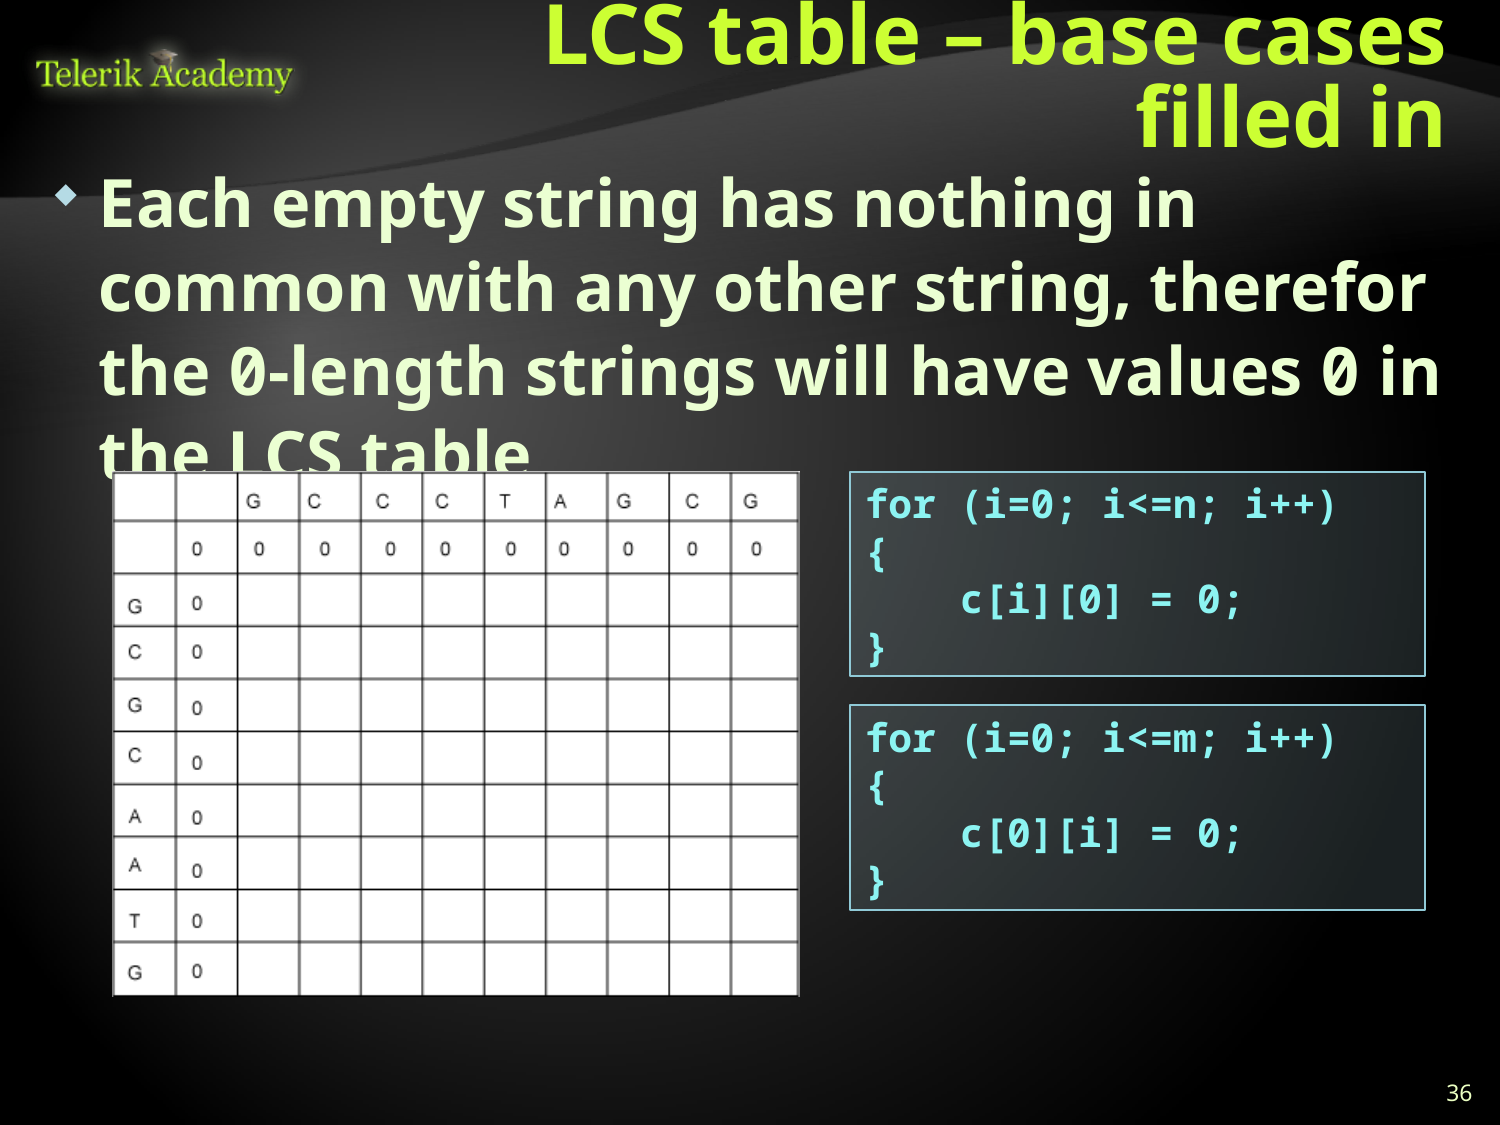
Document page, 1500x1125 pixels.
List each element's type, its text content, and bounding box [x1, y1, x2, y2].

title LCS table – base cases filled in [300, 12, 1463, 149]
text_box for (i=0; i<=n; i++) { c[i][0] = 0; } [849, 471, 1425, 677]
slide_number 36 [1412, 1074, 1488, 1113]
list Each empty string has nothing in common with any other string, therefor the 0-length strings will have values 0 in the LCS table [37, 149, 1463, 1100]
text_box for (i=0; i<=m; i++) { c[0][i] = 0; } [849, 705, 1425, 910]
picture [0, 0, 1500, 1125]
